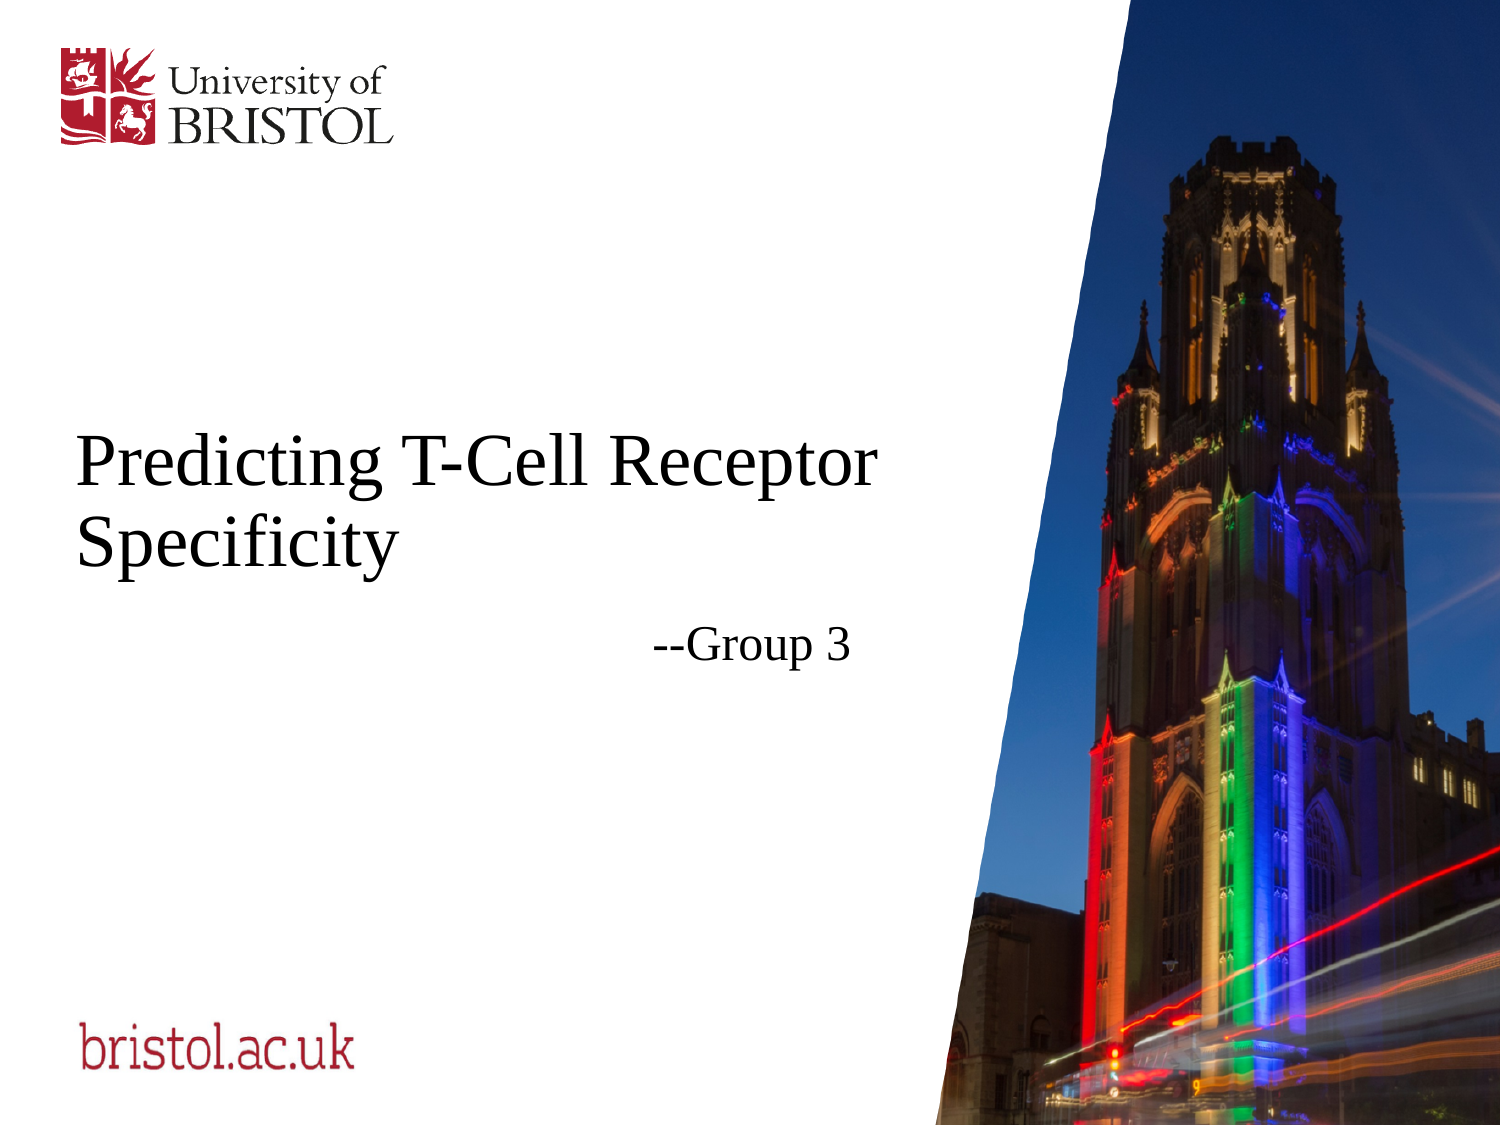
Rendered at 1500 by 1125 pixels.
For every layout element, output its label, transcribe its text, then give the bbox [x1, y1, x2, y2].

picture [935, 0, 1500, 1125]
picture [52, 998, 380, 1093]
text_box Predicting T-Cell Receptor Specificity [60, 349, 924, 591]
text_box --Group 3 [637, 609, 887, 700]
picture [39, 33, 433, 171]
